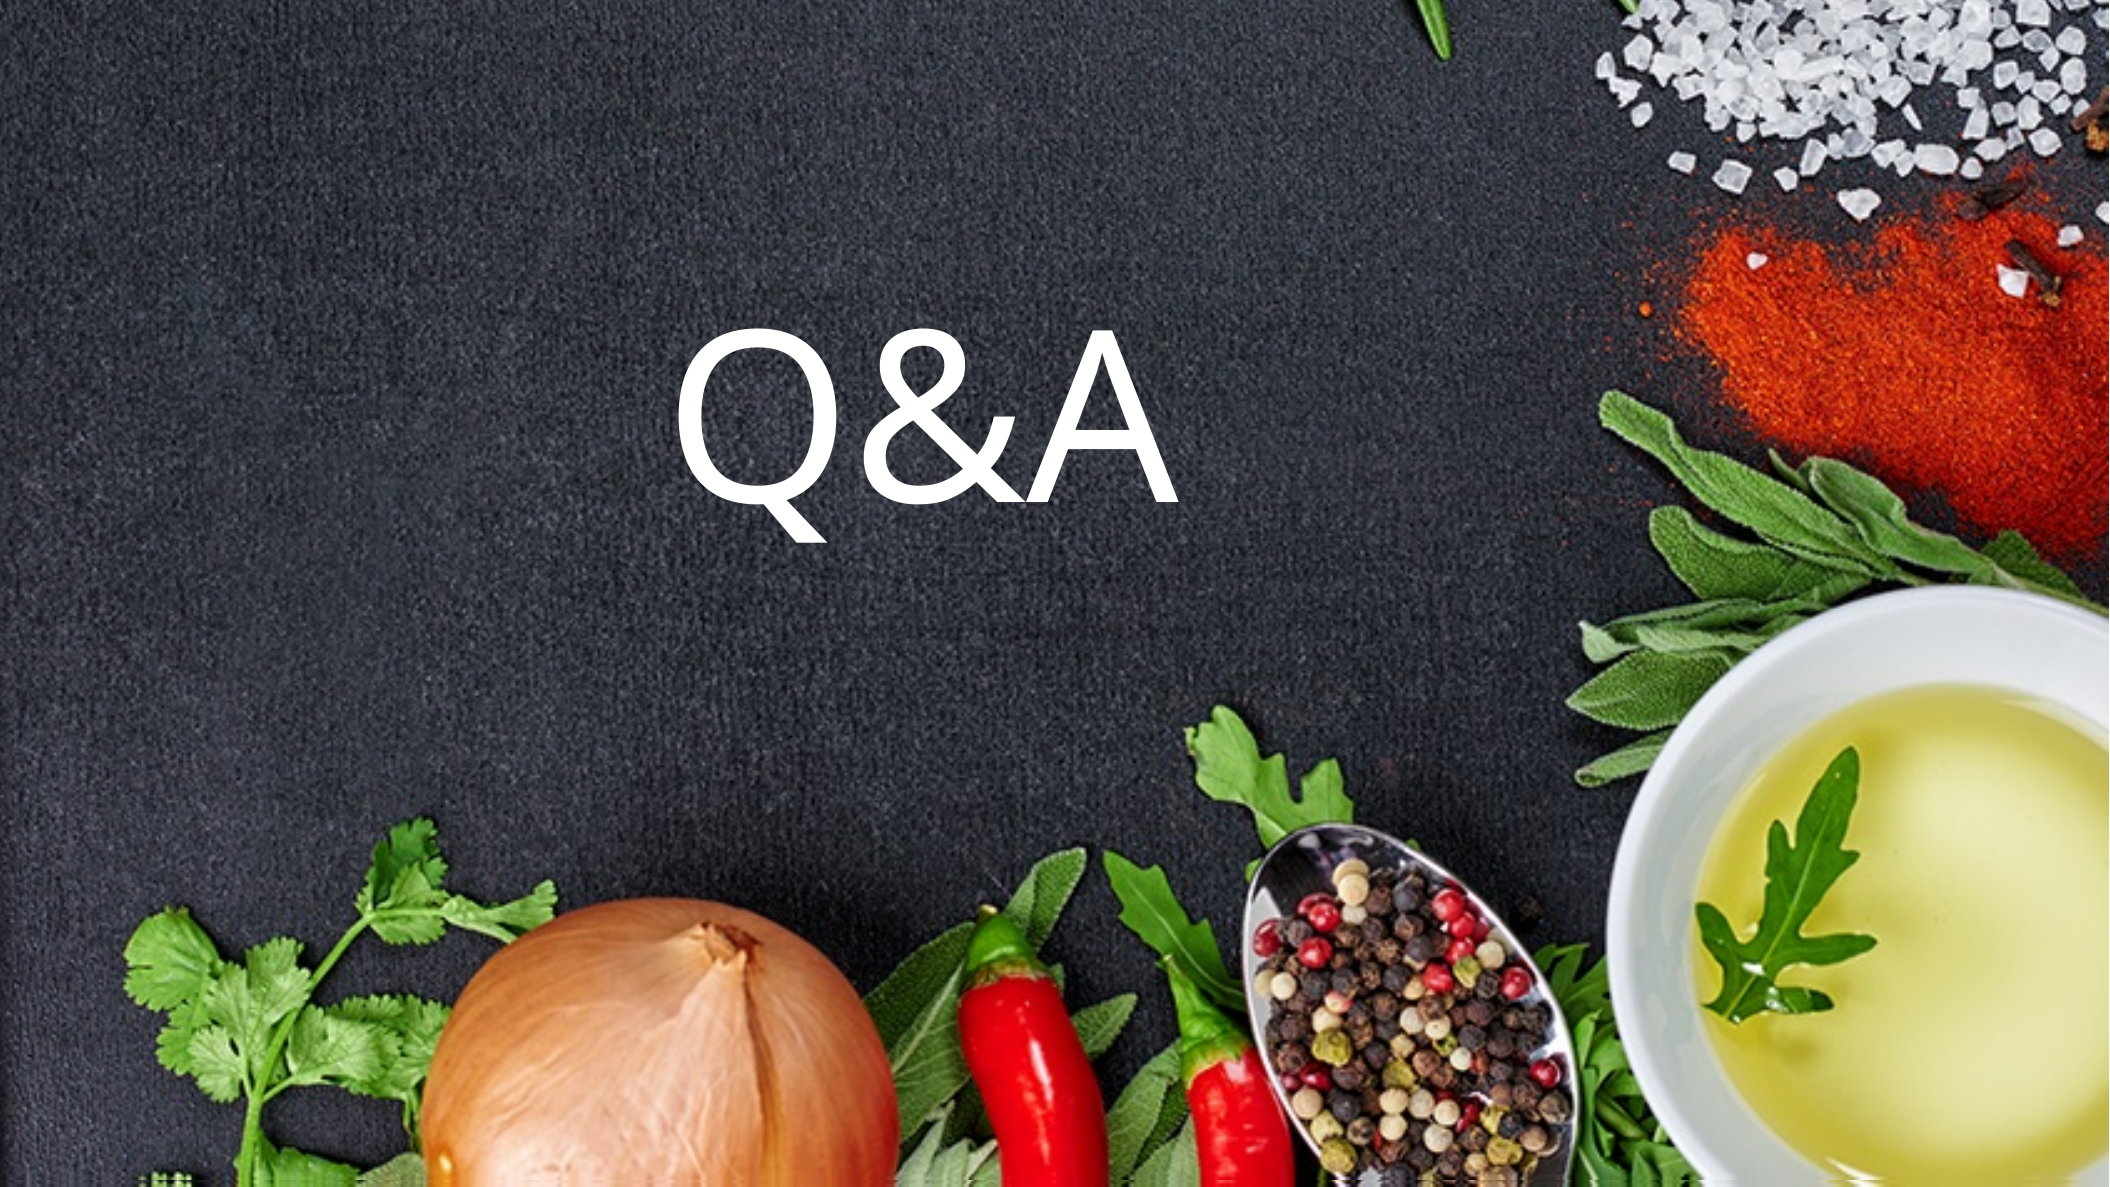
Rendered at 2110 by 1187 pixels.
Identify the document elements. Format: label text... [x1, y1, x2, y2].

text_box [0, 1180, 2109, 1187]
text_box [0, 0, 2109, 1180]
text_box Q&A [536, 257, 1370, 843]
